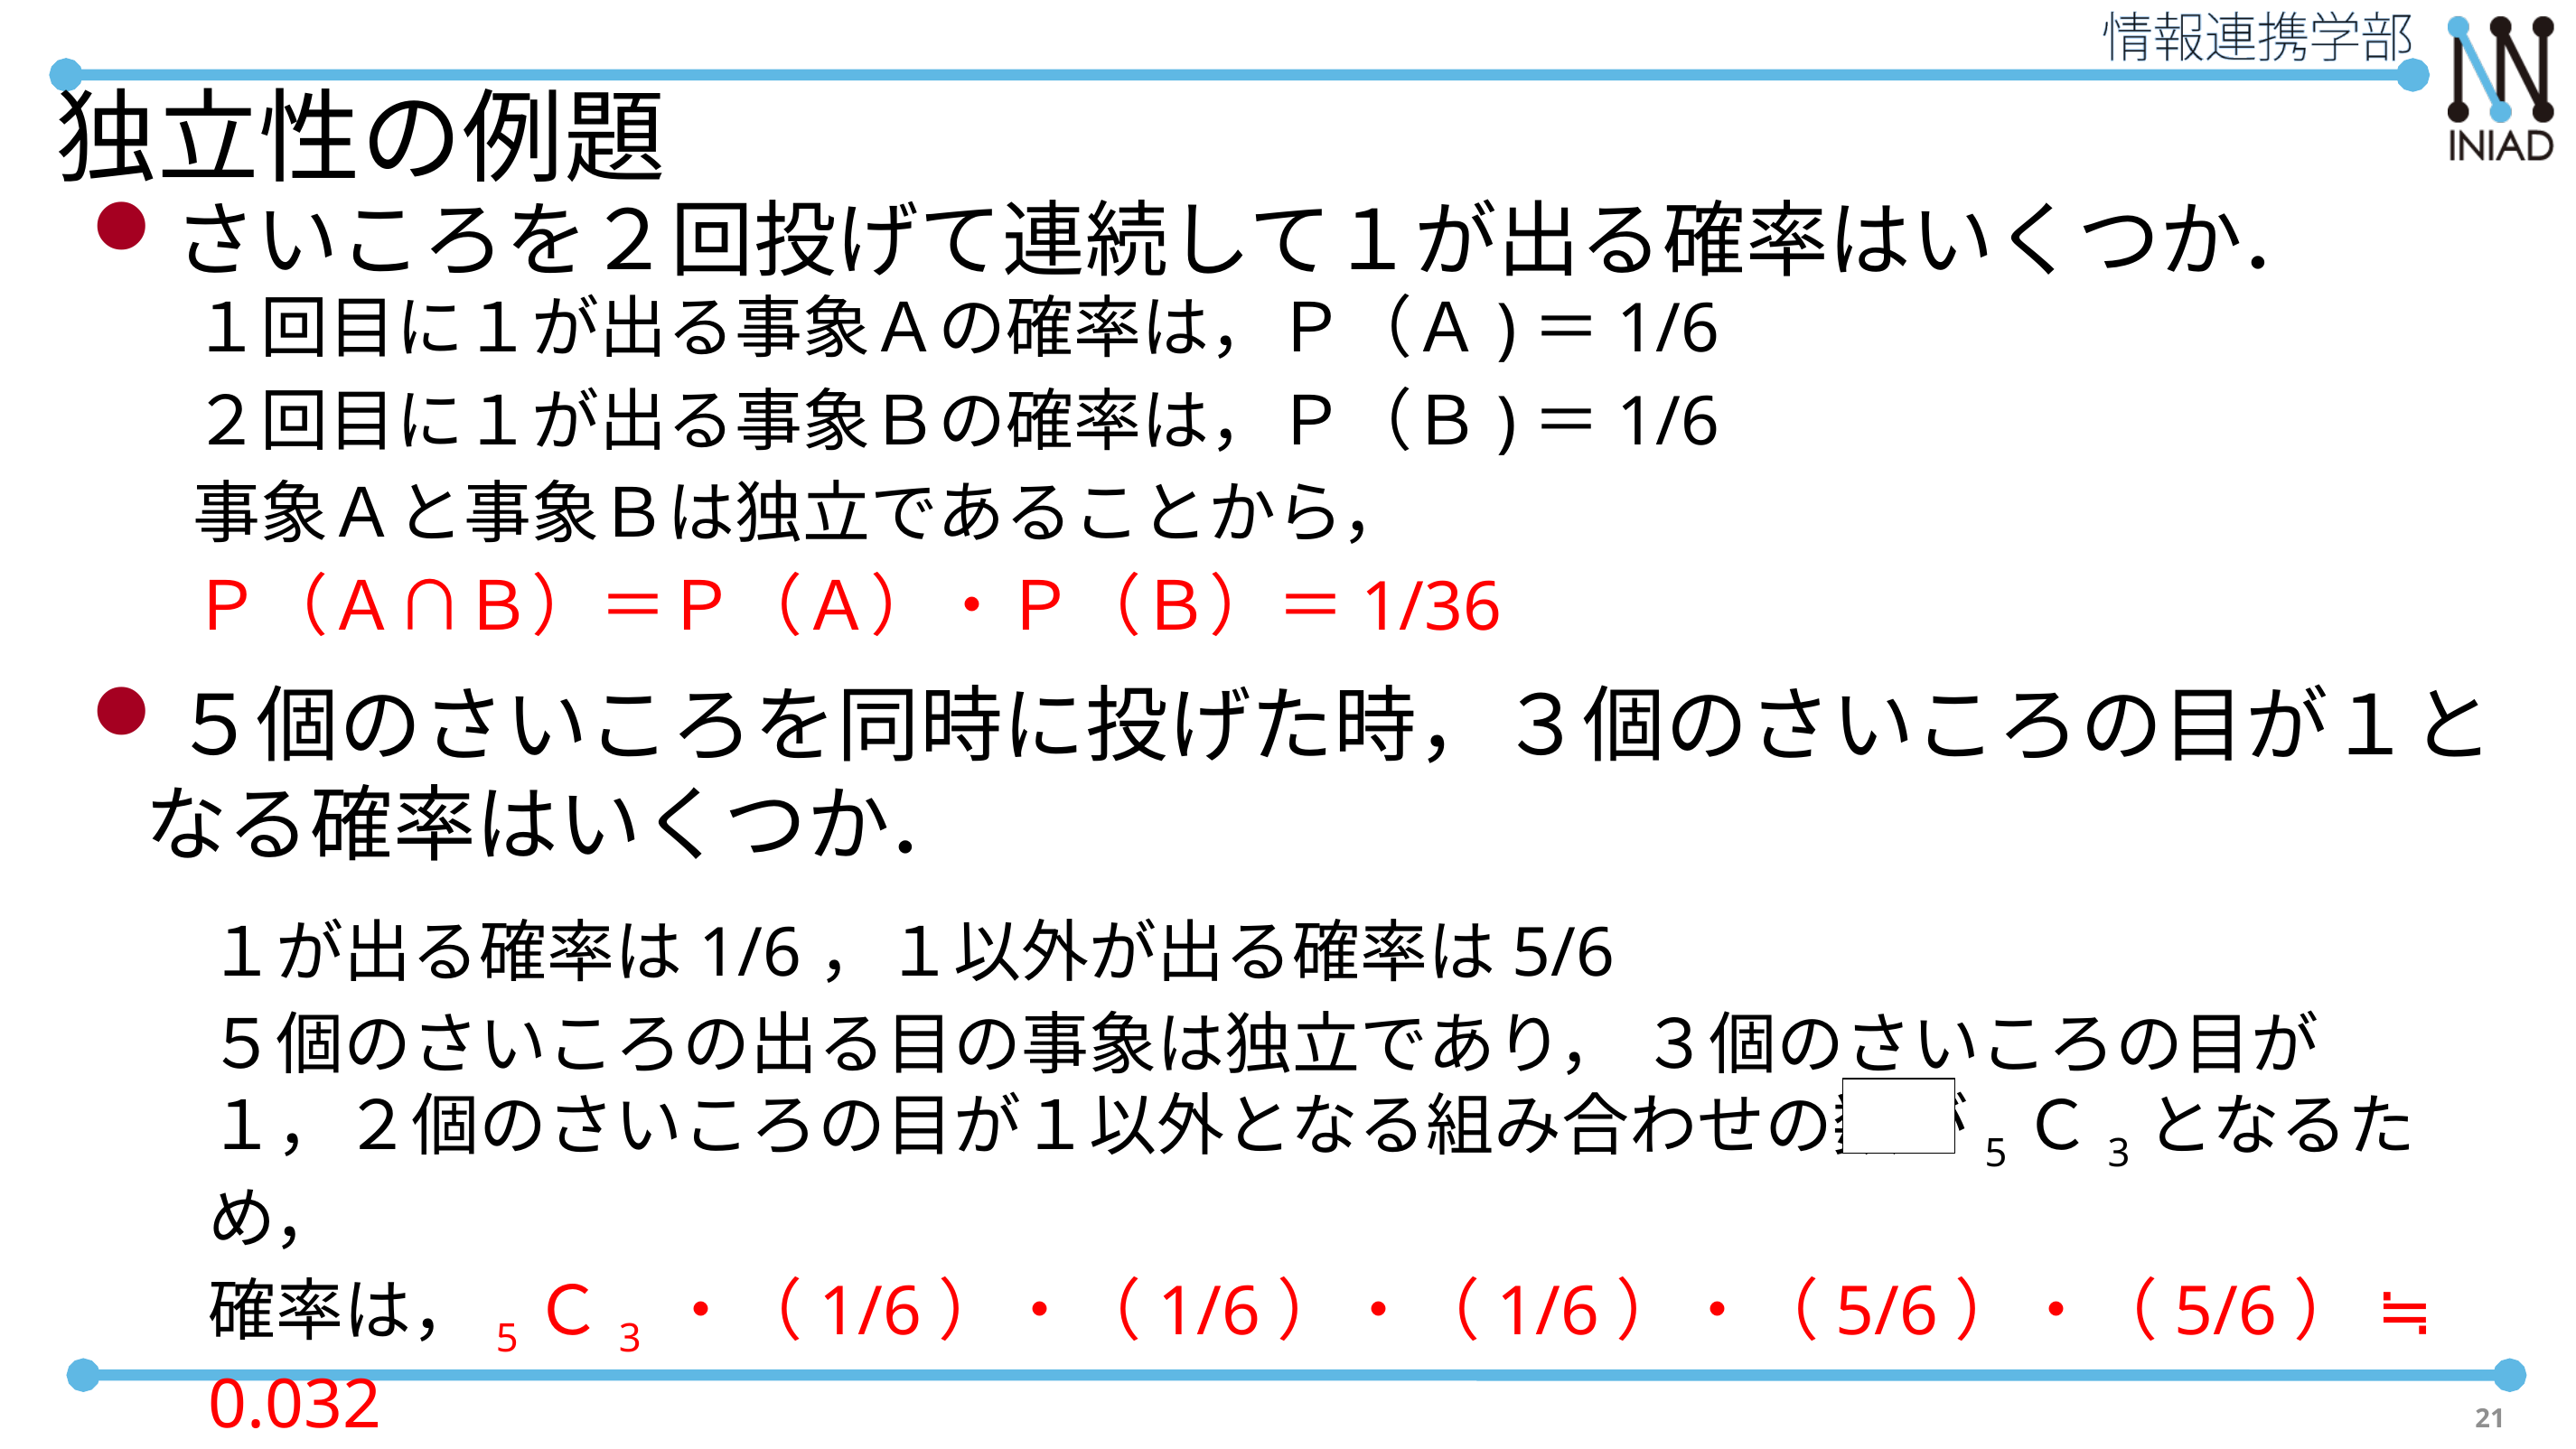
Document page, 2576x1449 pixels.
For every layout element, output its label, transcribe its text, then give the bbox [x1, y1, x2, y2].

text_box １回目に１が出る事象Ａの確率は，Ｐ（Ａ)＝1/6 ２回目に１が出る事象Ｂの確率は，Ｐ（Ｂ)＝1/6 事象Ａと事象Ｂは独立であることから， Ｐ（Ａ∩Ｂ）＝Ｐ（Ａ）・Ｐ（Ｂ）＝1/36 [179, 277, 2440, 650]
text_box さいころを２回投げて連続して１が出る確率はいくつか． [77, 180, 2576, 293]
title 独立性の例題 [55, 71, 2413, 282]
slide_number 21 [2457, 1376, 2519, 1445]
text_box ５個のさいころを同時に投げた時，３個のさいころの目が１となる確率はいくつか． [77, 665, 2576, 878]
text_box １が出る確率は1/6，１以外が出る確率は5/6 ５個のさいころの出る目の事象は独立であり， ３個のさいころの目が１，２個のさいころの目が１以外となる組み合わせの数が5Ｃ3となるため， 確率は，5Ｃ3 ・（1/6）・（1/6）・（1/6）・（5/6）・（5/6） ≒ 0.032 [195, 901, 2457, 1448]
text_box [1842, 1078, 1955, 1154]
picture [2448, 12, 2555, 170]
